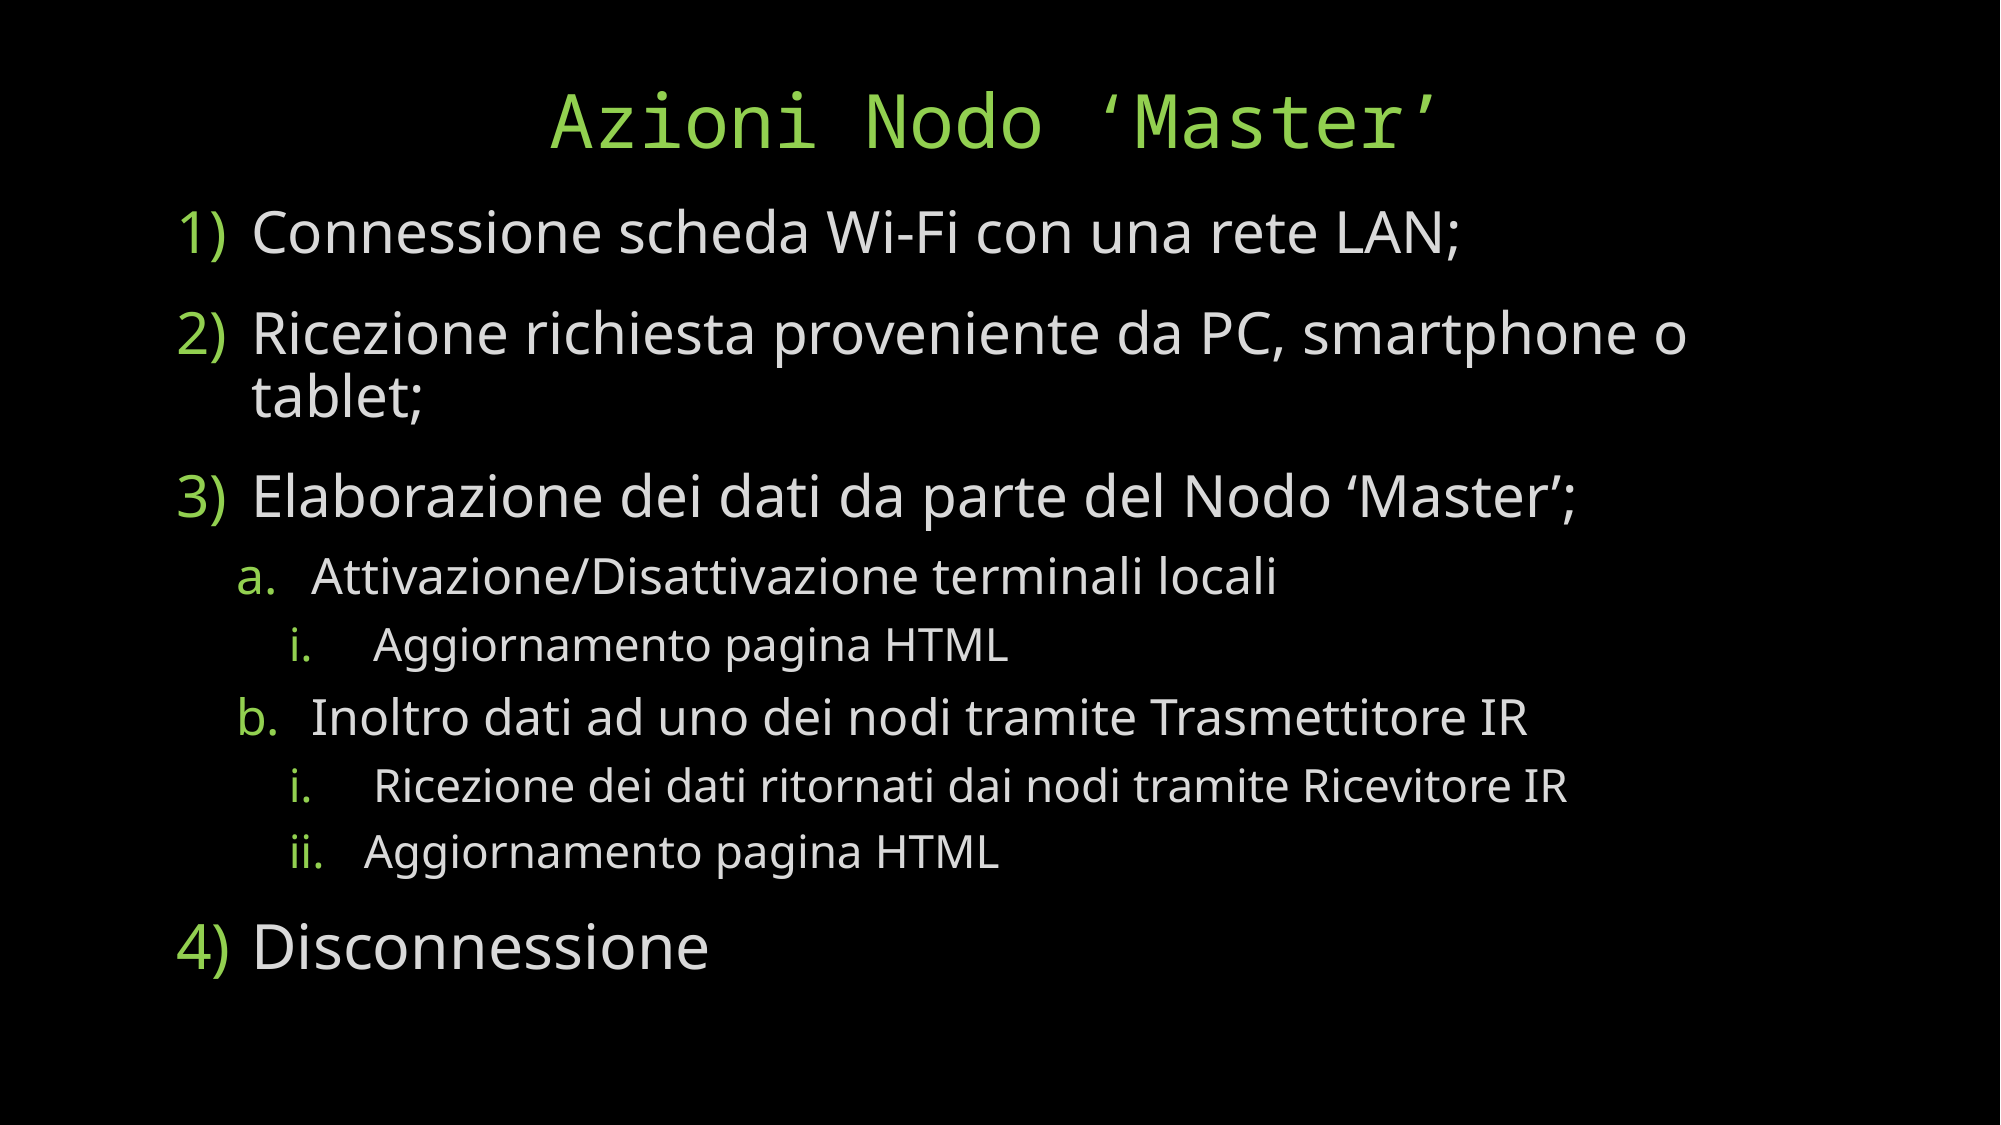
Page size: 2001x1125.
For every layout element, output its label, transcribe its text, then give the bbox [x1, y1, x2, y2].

list Connessione scheda Wi-Fi con una rete LAN; Ricezione richiesta proveniente da PC, smartphone o tablet; Elaborazione dei dati da parte del Nodo ‘Master’; Attivazione/Disattivazione terminali locali Aggiornamento pagina HTML Inoltro dati ad uno dei nodi tramite Trasmettitore IR Ricezione dei dati ritornati dai nodi tramite Ricevitore IR Aggiornamento pagina HTML Disconnessione [161, 196, 1851, 1035]
title Azioni Nodo ‘Master’ [249, 75, 1750, 173]
